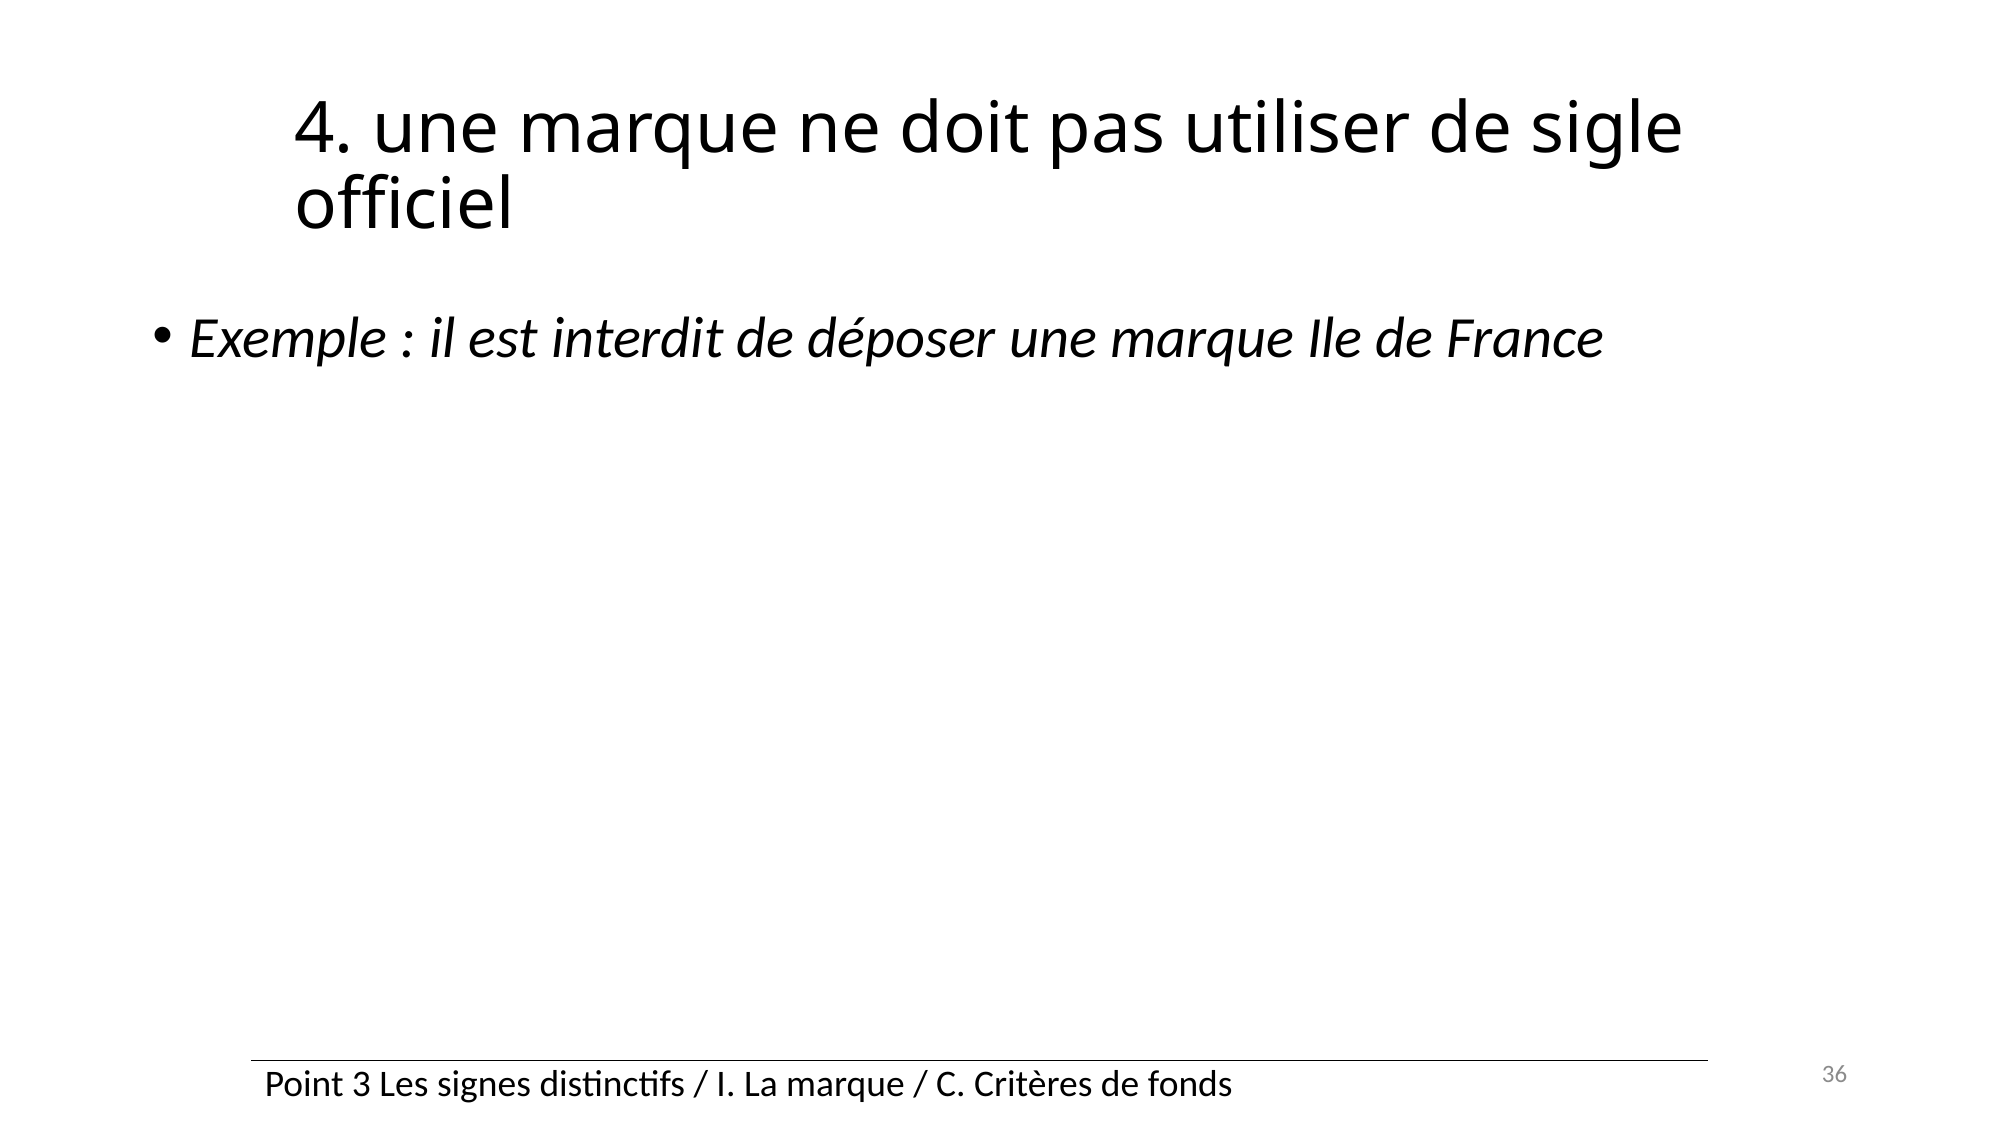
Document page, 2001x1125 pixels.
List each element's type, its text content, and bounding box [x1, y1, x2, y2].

list Exemple : il est interdit de déposer une marque Ile de France [137, 299, 1863, 1014]
title 4. une marque ne doit pas utiliser de sigle officiel [279, 115, 1721, 220]
slide_number 36 [1412, 1042, 1863, 1103]
table_header Point 3 Les signes distinctifs / I. La marque / C. Critères de fonds [251, 1061, 1708, 1120]
